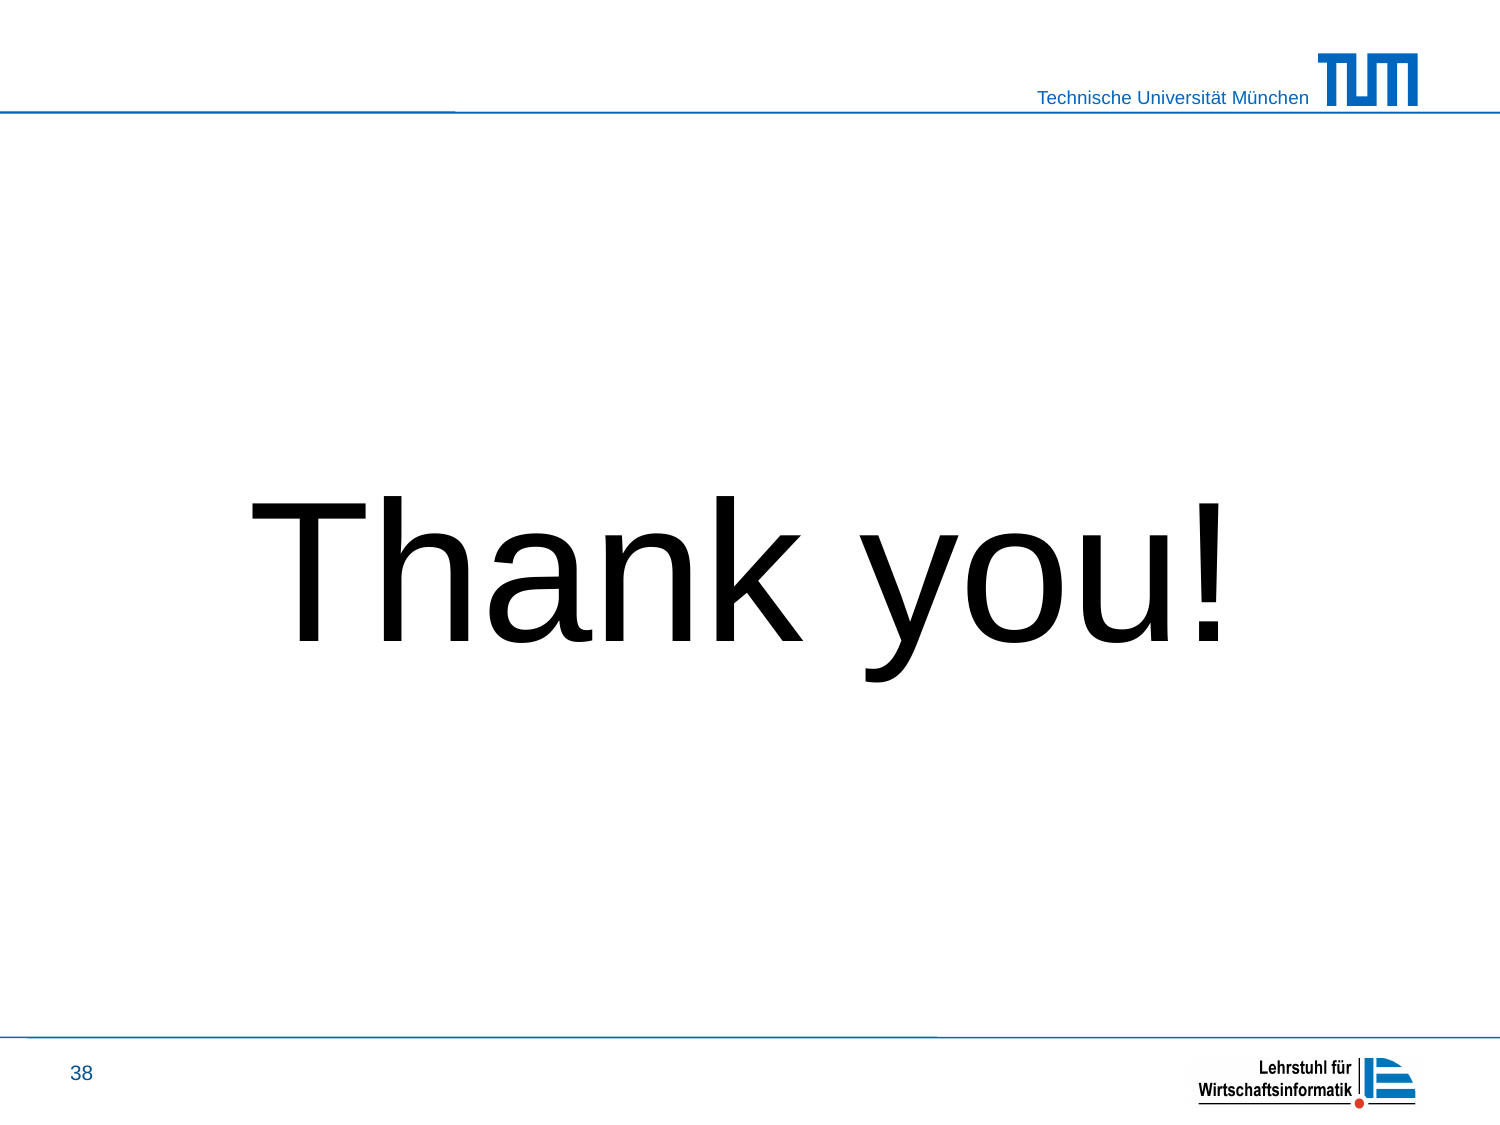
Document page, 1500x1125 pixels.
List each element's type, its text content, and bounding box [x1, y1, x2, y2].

text_box Thank you! [196, 433, 1290, 692]
picture [1187, 1058, 1424, 1111]
